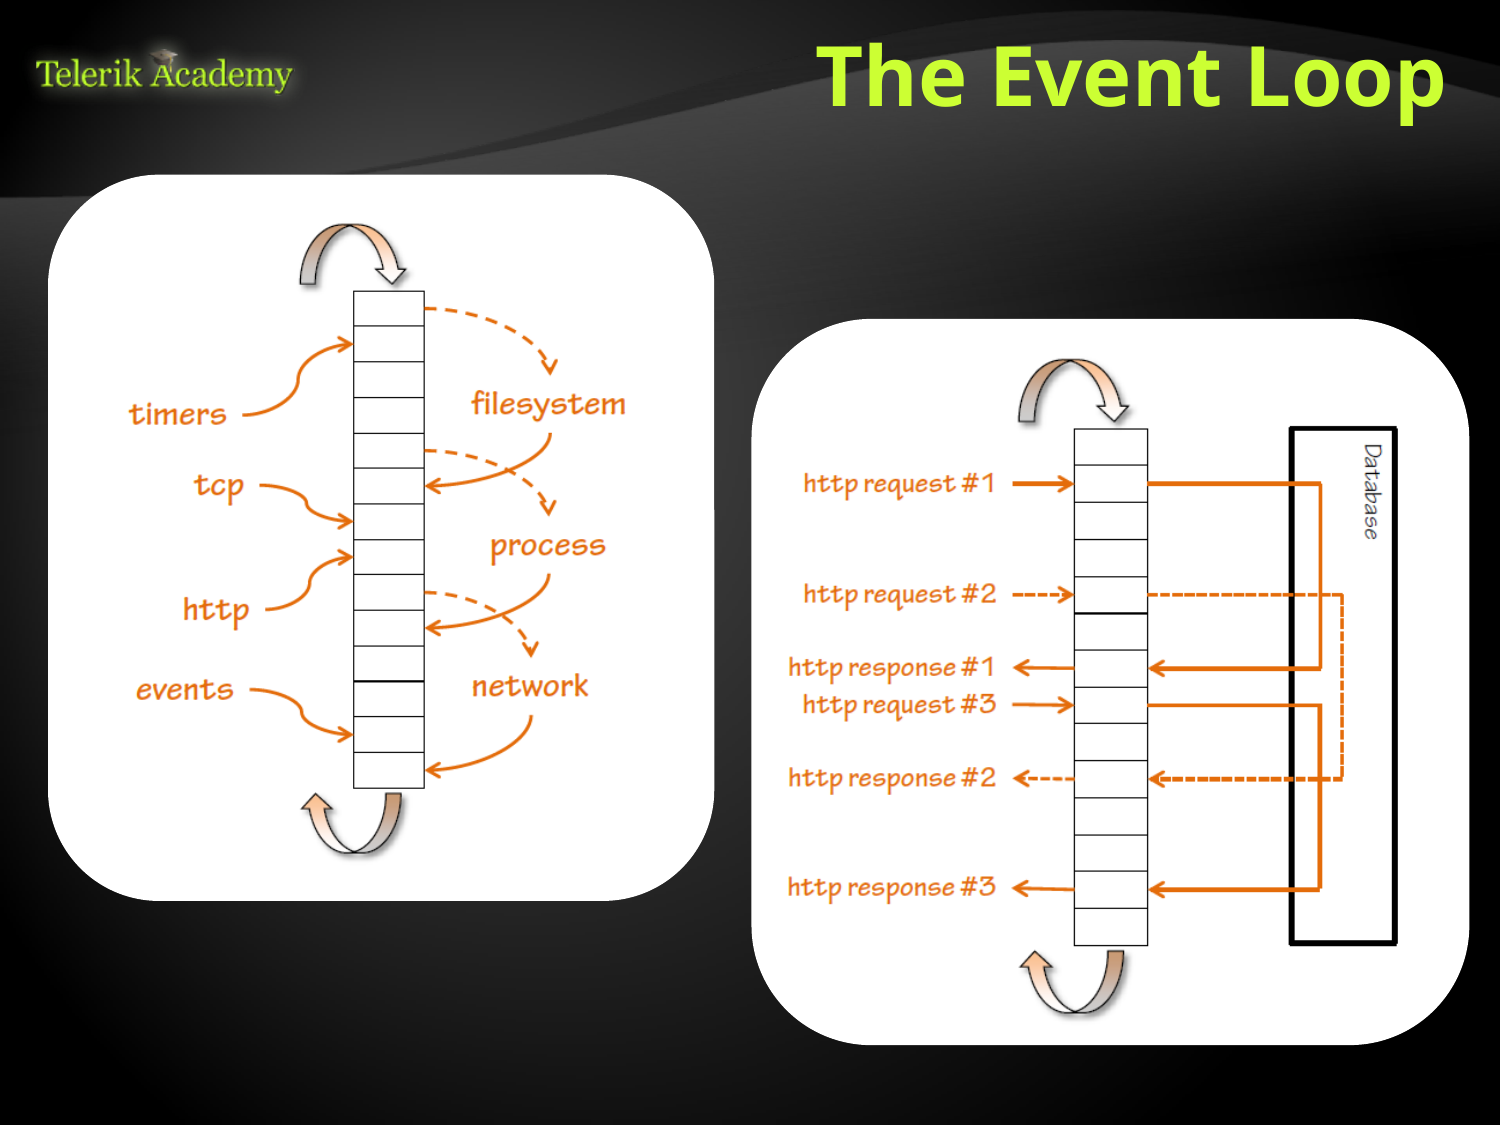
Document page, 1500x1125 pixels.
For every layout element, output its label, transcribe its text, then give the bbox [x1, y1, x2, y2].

title The Event Loop [300, 12, 1463, 150]
picture [0, 0, 1500, 1125]
